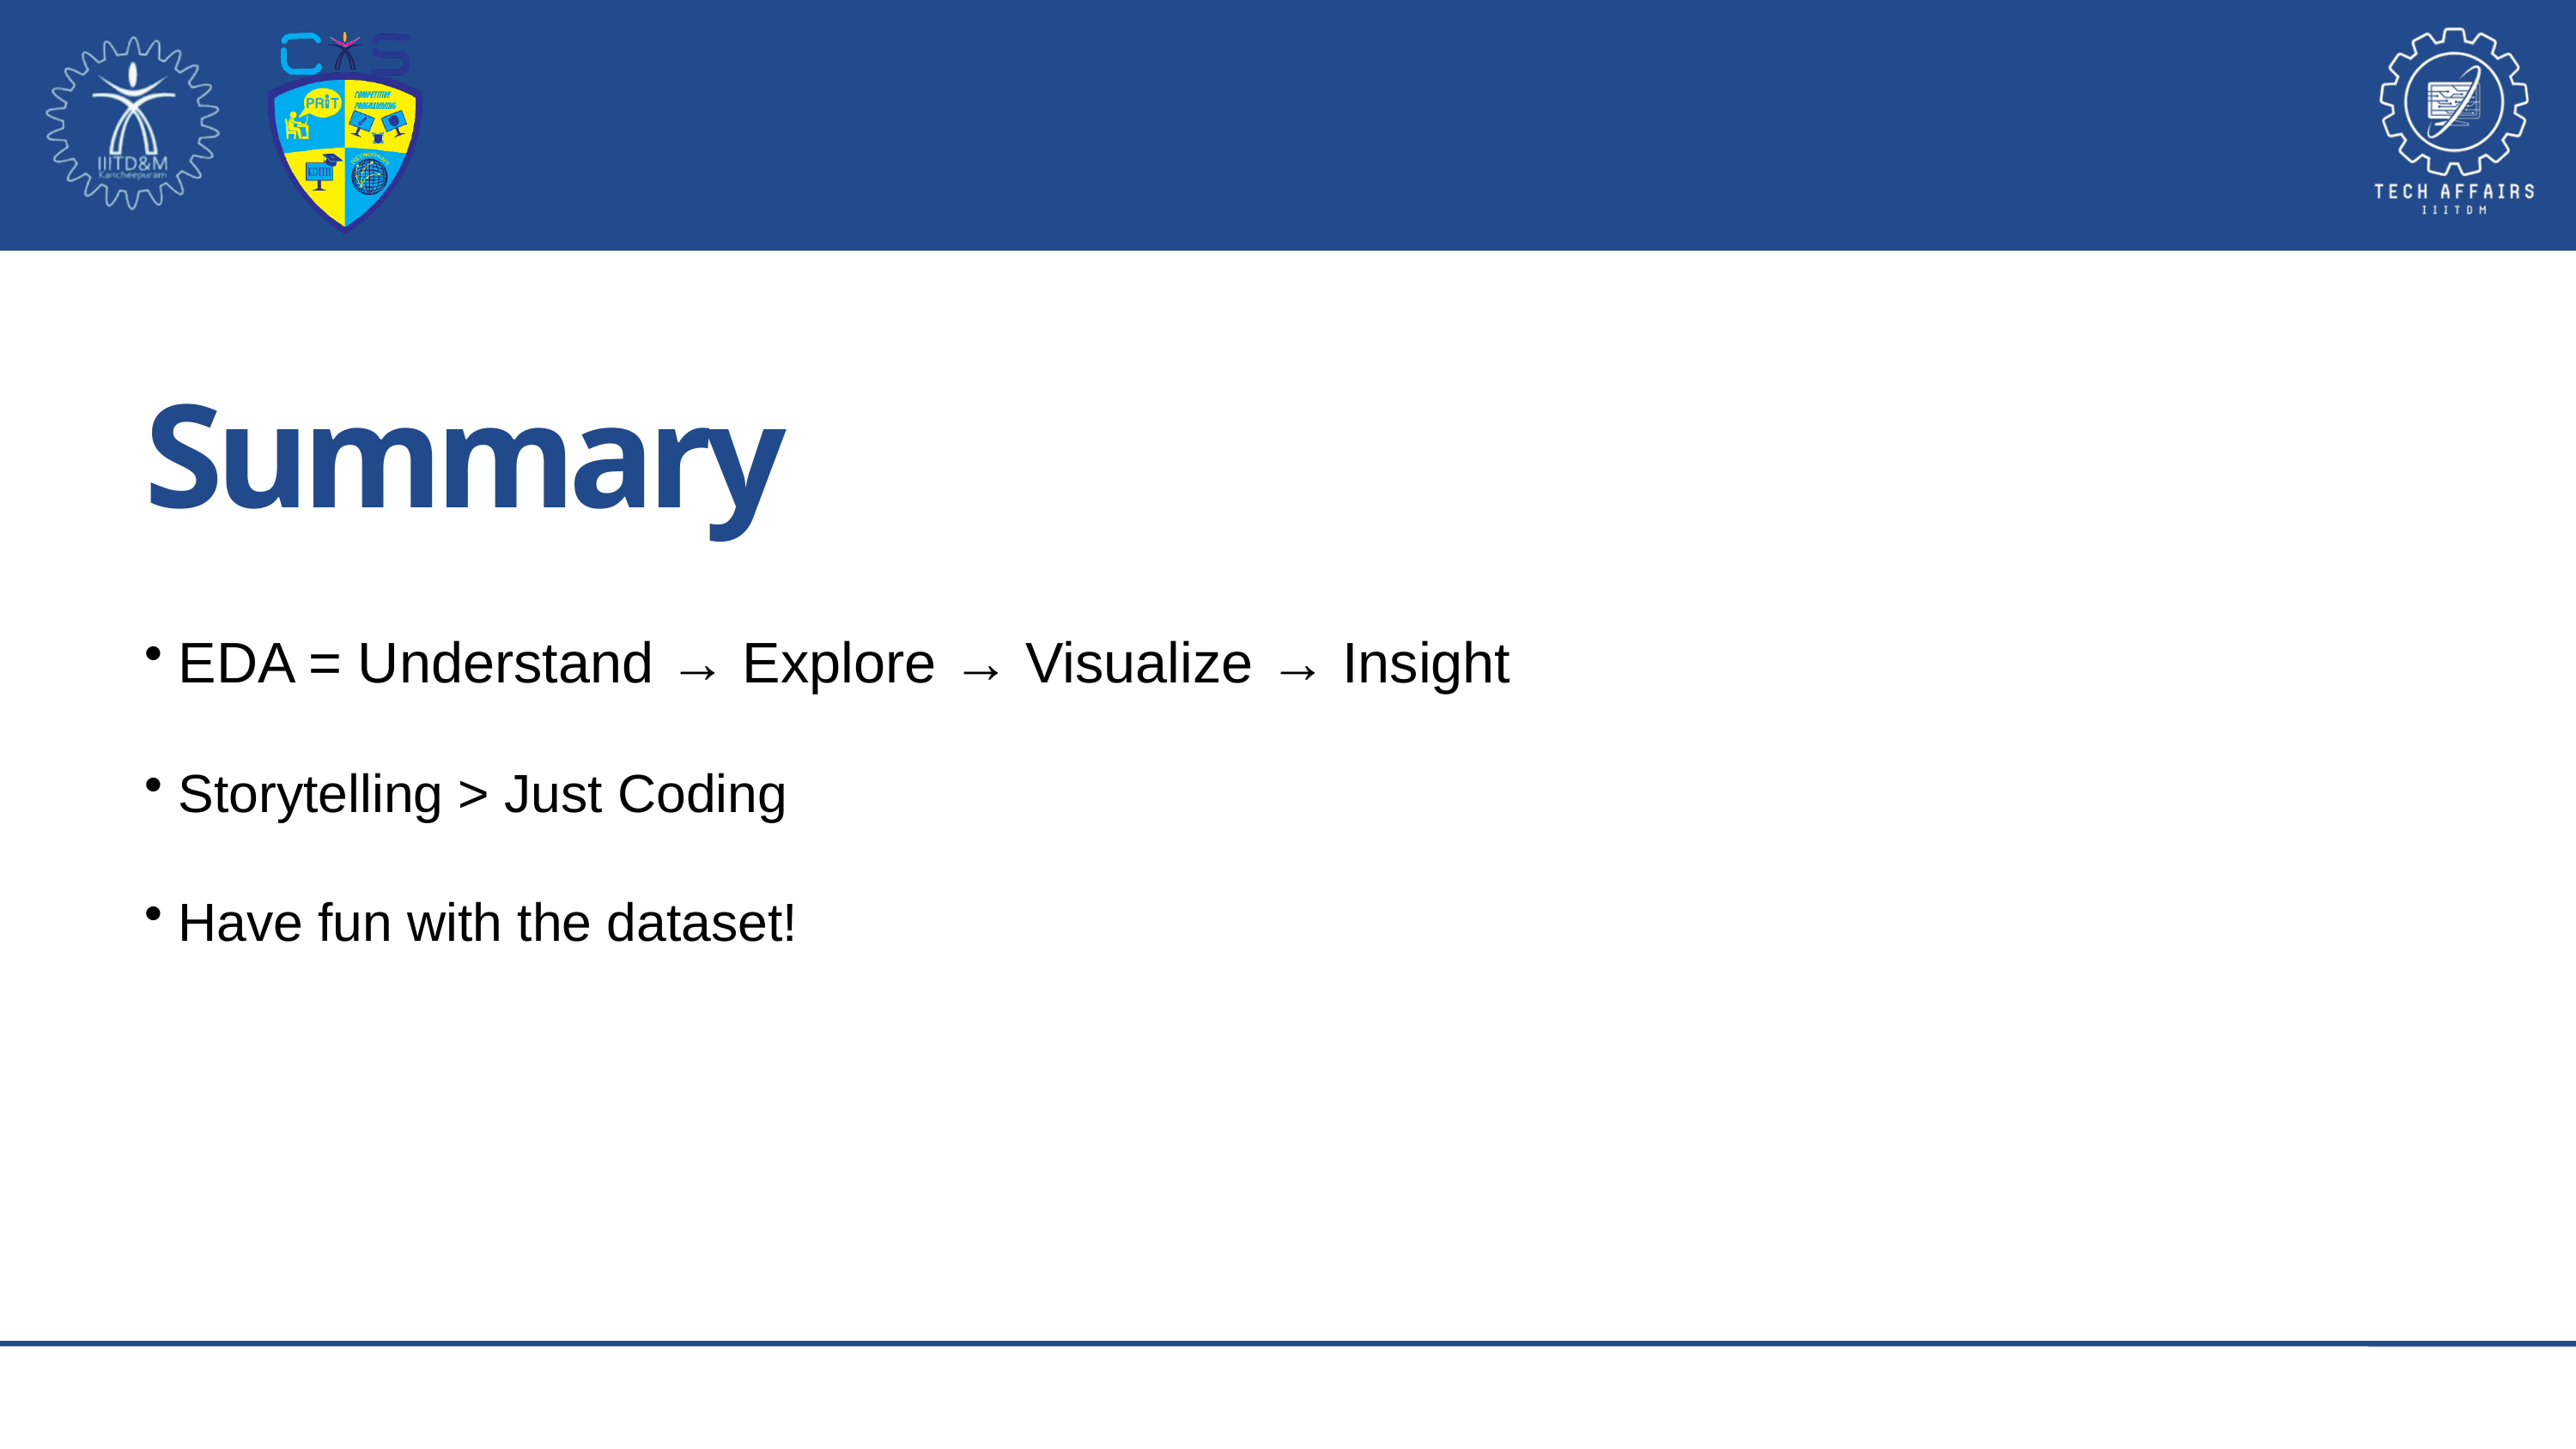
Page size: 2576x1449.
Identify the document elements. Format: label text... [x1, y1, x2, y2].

text_box EDA = Understand → Explore → Visualize → Insight Storytelling > Just Coding Have fun with the dataset! [131, 619, 2193, 1061]
text_box Summary [144, 393, 2432, 537]
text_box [0, 0, 2576, 252]
picture [265, 32, 425, 235]
